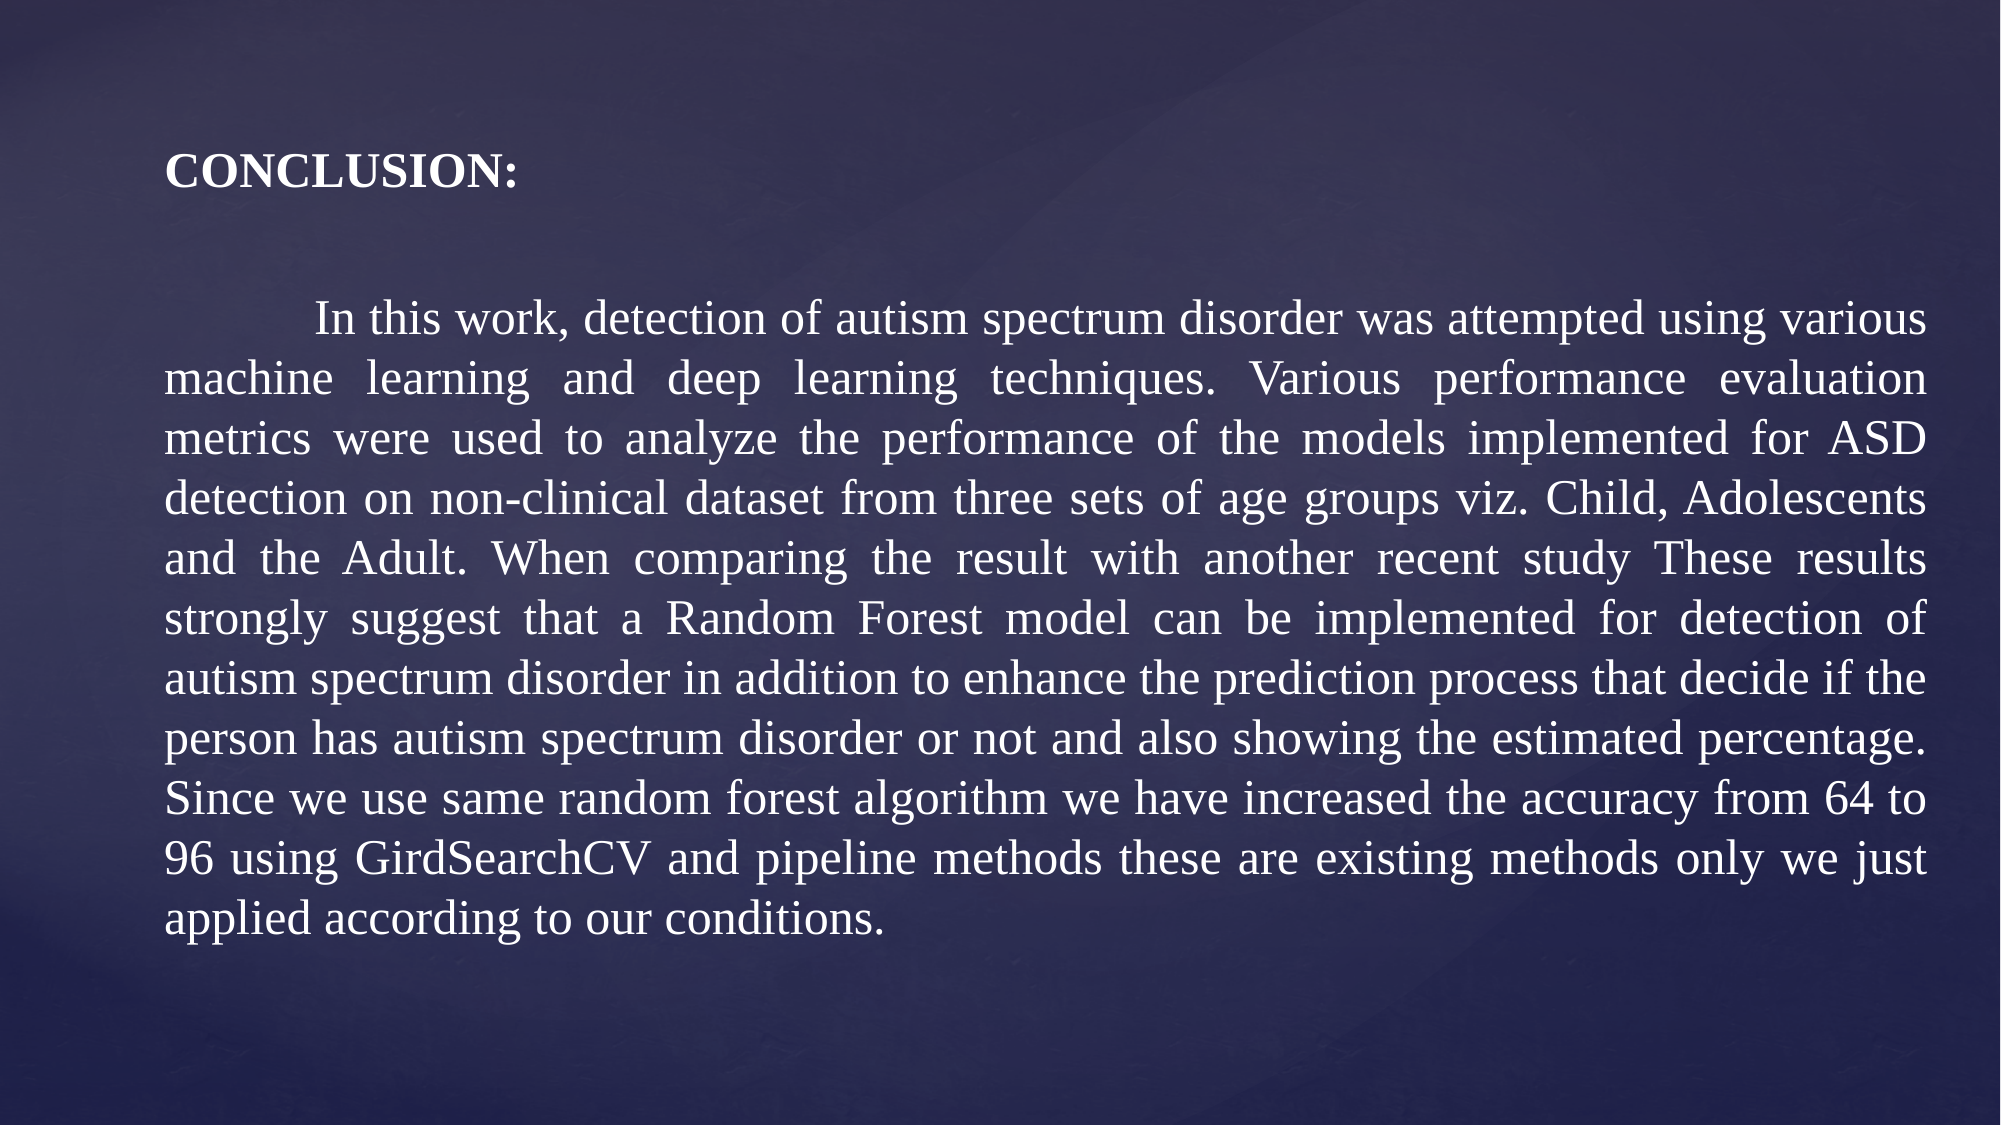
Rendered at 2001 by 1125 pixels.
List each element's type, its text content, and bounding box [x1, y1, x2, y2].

title CONCLUSION: [149, 125, 1875, 210]
text_box In this work, detection of autism spectrum disorder was attempted using various machine learning and deep learning techniques. Various performance evaluation metrics were used to analyze the performance of the models implemented for ASD detection on non-clinical dataset from three sets of age groups viz. Child, Adolescents and the Adult. When comparing the result with another recent study These results strongly suggest that a Random Forest model can be implemented for detection of autism spectrum disorder in addition to enhance the prediction process that decide if the person has autism spectrum disorder or not and also showing the estimated percentage. Since we use same random forest algorithm we have increased the accuracy from 64 to 96 using GirdSearchCV and pipeline methods these are existing methods only we just applied according to our conditions. [149, 277, 1944, 952]
